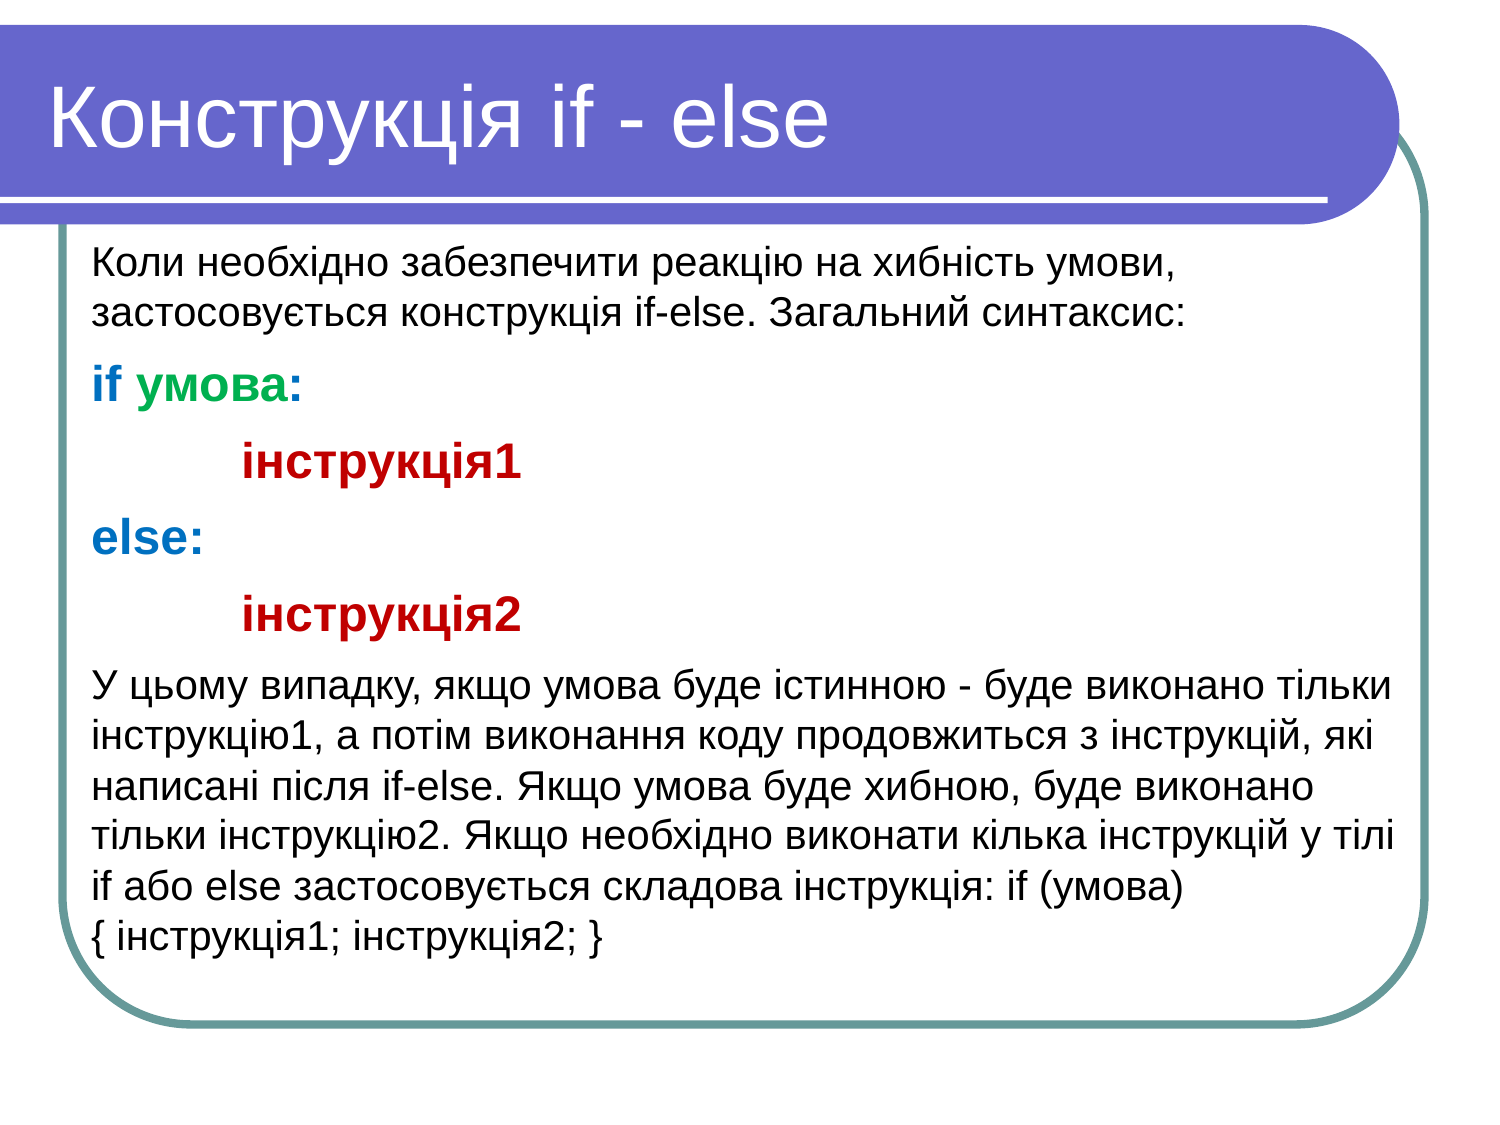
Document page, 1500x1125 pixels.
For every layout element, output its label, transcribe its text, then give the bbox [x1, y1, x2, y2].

title Конструкція if - else [31, 37, 1347, 188]
list Коли необхідно забезпечити реакцію на хибність умови, застосовується конструкція if-else. Загальний синтаксис: if умова: інструкція1 else: інструкція2 У цьому випадку, якщо умова буде істинною - буде виконано тільки інструкцію1, а потім виконання коду продовжиться з інструкцій, які написані після if-else. Якщо умова буде хибною, буде виконано тільки інструкцію2. Якщо необхідно виконати кілька інструкцій у тілі if або else застосовується складова інструкція: if (умова) { інструкція1; інструкція2; } [75, 227, 1412, 953]
